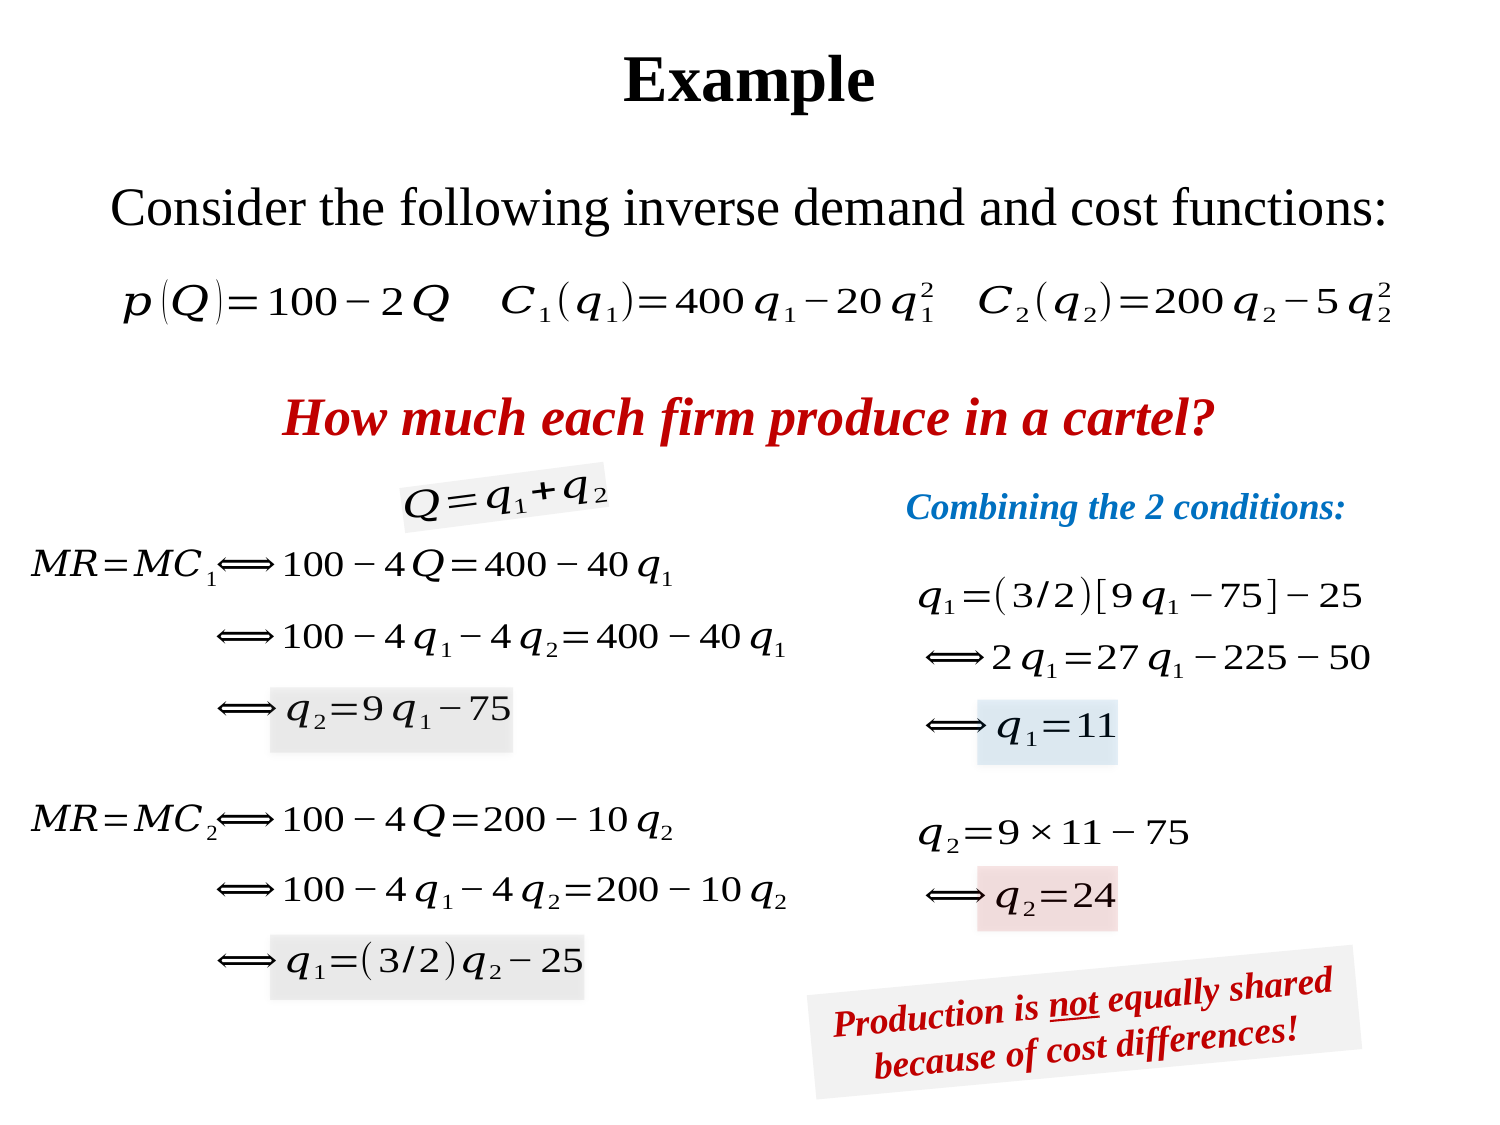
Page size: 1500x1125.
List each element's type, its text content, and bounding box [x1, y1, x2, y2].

title Example [49, 0, 1451, 151]
text_box [269, 934, 585, 1001]
text_box [269, 687, 514, 753]
text_box Consider the following inverse demand and cost functions: [87, 164, 1413, 244]
text_box Combining the 2 conditions: [887, 474, 1366, 535]
text_box [977, 699, 1119, 766]
text_box How much each firm produce in a cartel? [262, 373, 1238, 454]
text_box Production is not equally shared because of cost differences! [806, 944, 1363, 1100]
text_box [977, 865, 1119, 932]
